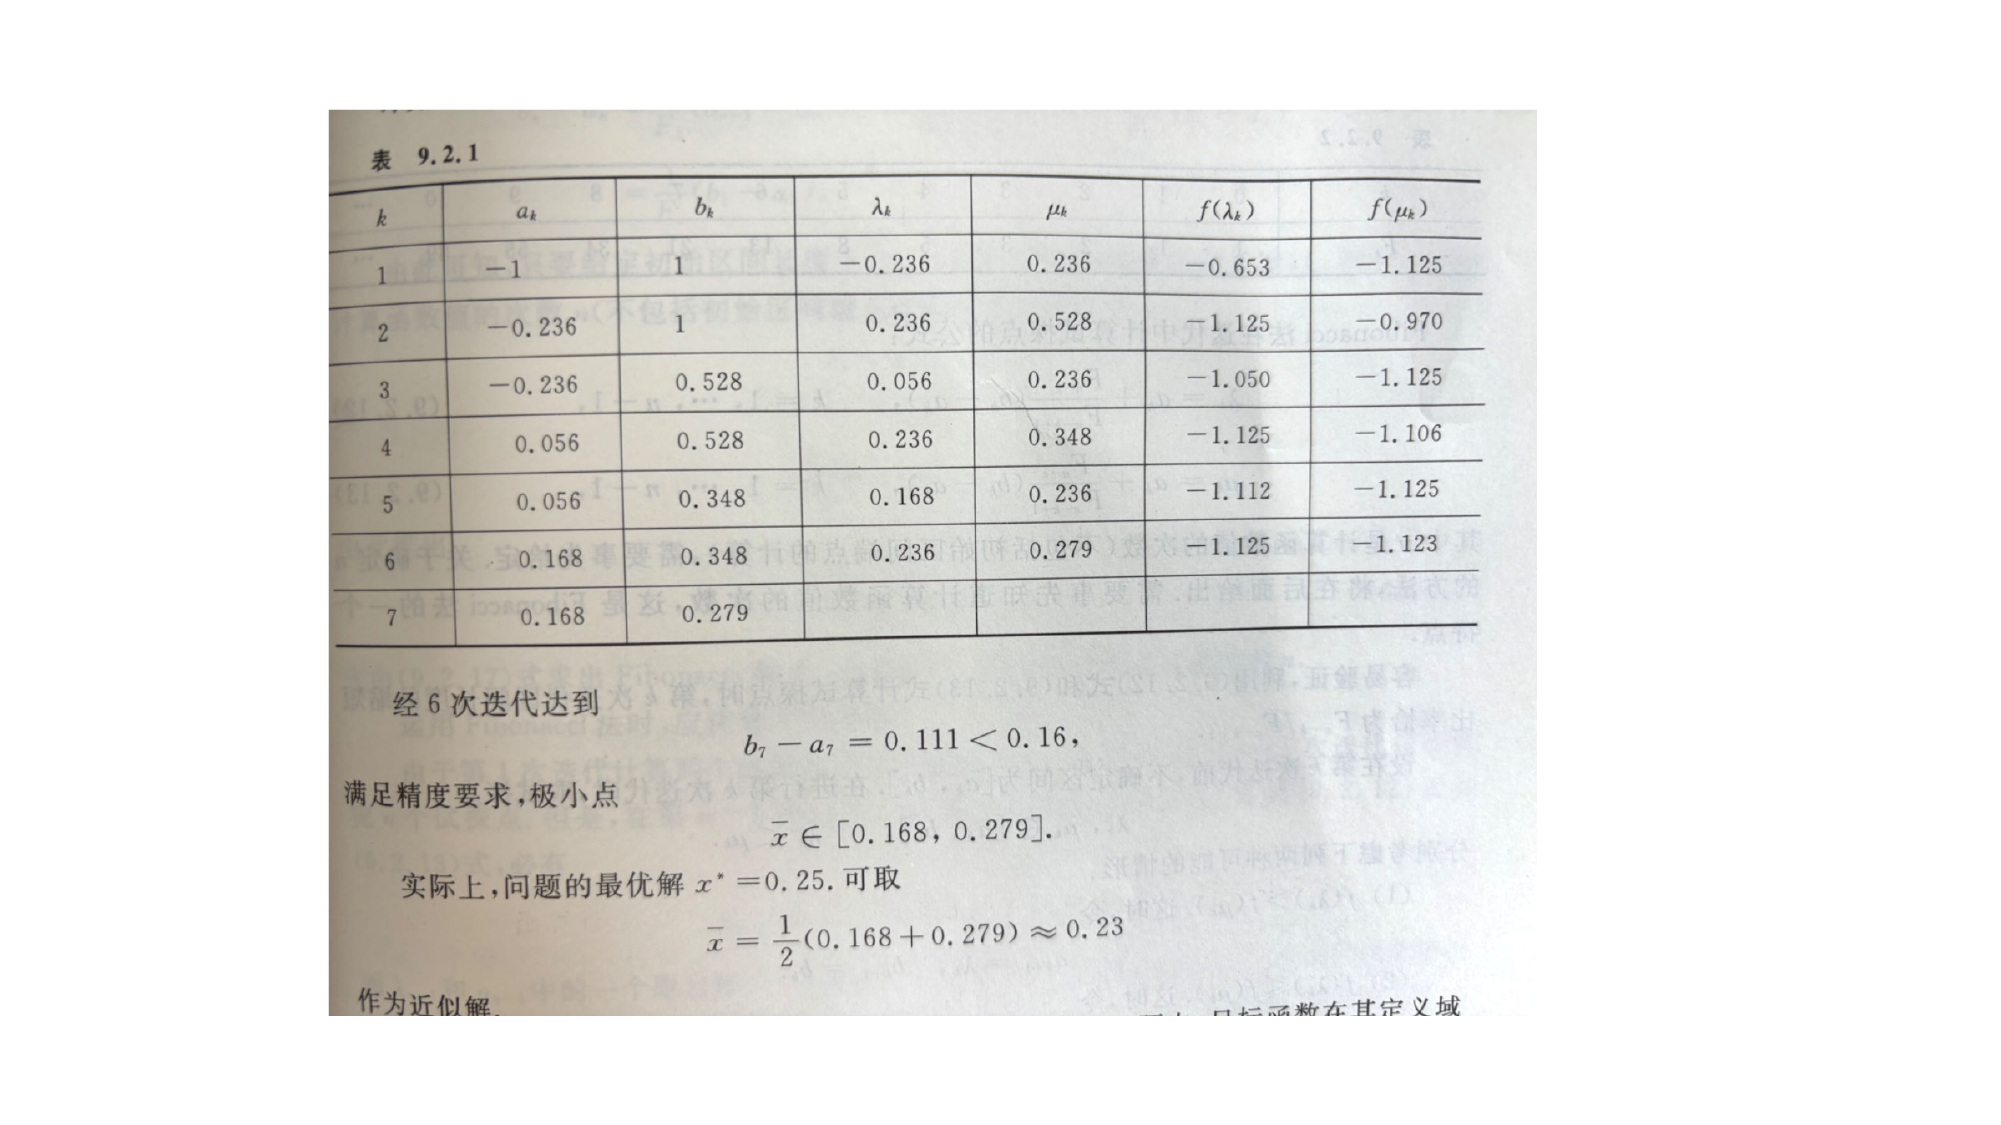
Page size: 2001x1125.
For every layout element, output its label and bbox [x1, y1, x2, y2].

picture [479, 0, 1386, 1125]
